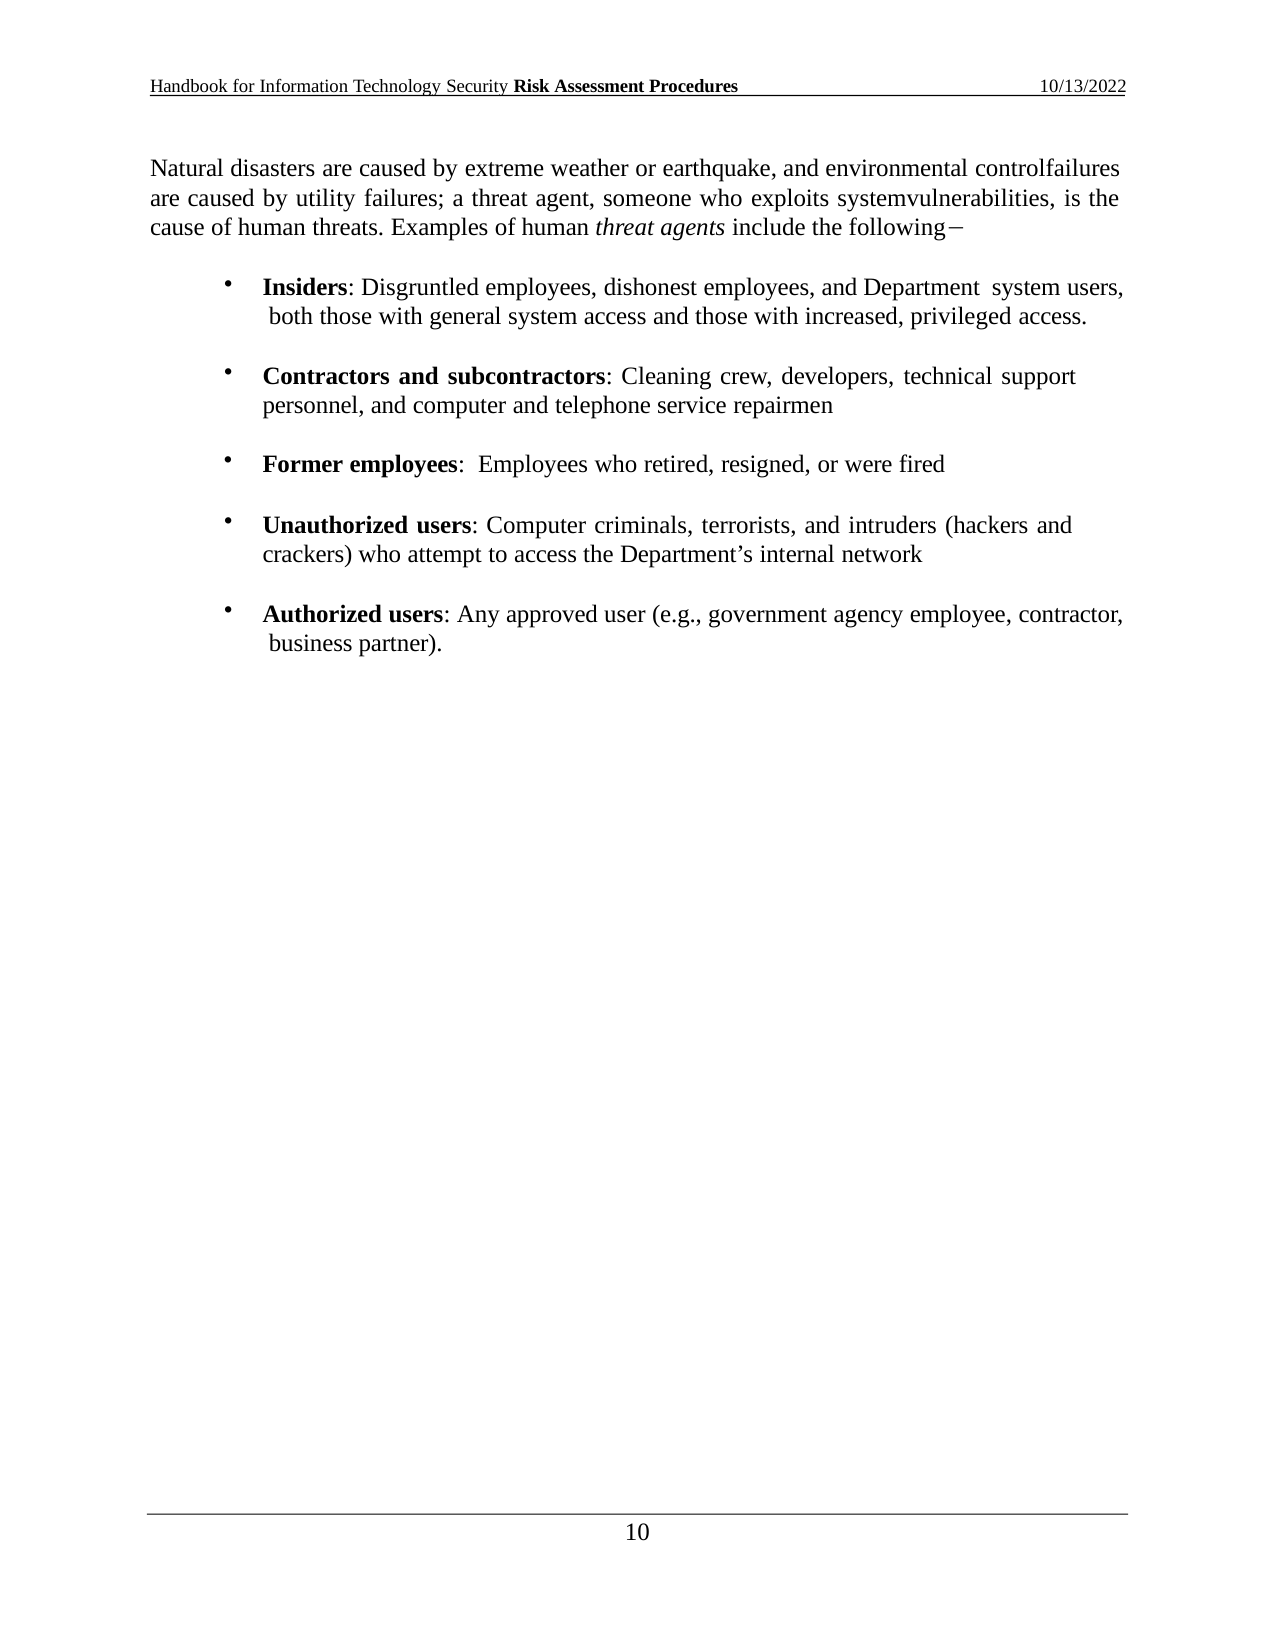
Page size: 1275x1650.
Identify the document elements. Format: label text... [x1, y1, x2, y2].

text_box Natural disasters are caused by extreme weather or earthquake, and environmental controlfailures are caused by utility failures; a threat agent, someone who exploits systemvulnerabilities, is the cause of human threats. Examples of human threat agents include the following Insiders: Disgruntled employees, dishonest employees, and Department system users, both those with general system access and those with increased, privileged access. Contractors and subcontractors: Cleaning crew, developers, technical support personnel, and computer and telephone service repairmen Former employees: Employees who retired, resigned, or were fired Unauthorized users: Computer criminals, terrorists, and intruders (hackers and crackers) who attempt to access the Department’s internal network Authorized users: Any approved user (e.g., government agency employee, contractor, business partner). [147, 150, 1128, 656]
text_box 10/13/2022 [1037, 71, 1128, 97]
text_box Handbook for Information Technology Security Risk Assessment Procedures [147, 71, 745, 97]
slide_number 10 [618, 1516, 657, 1650]
